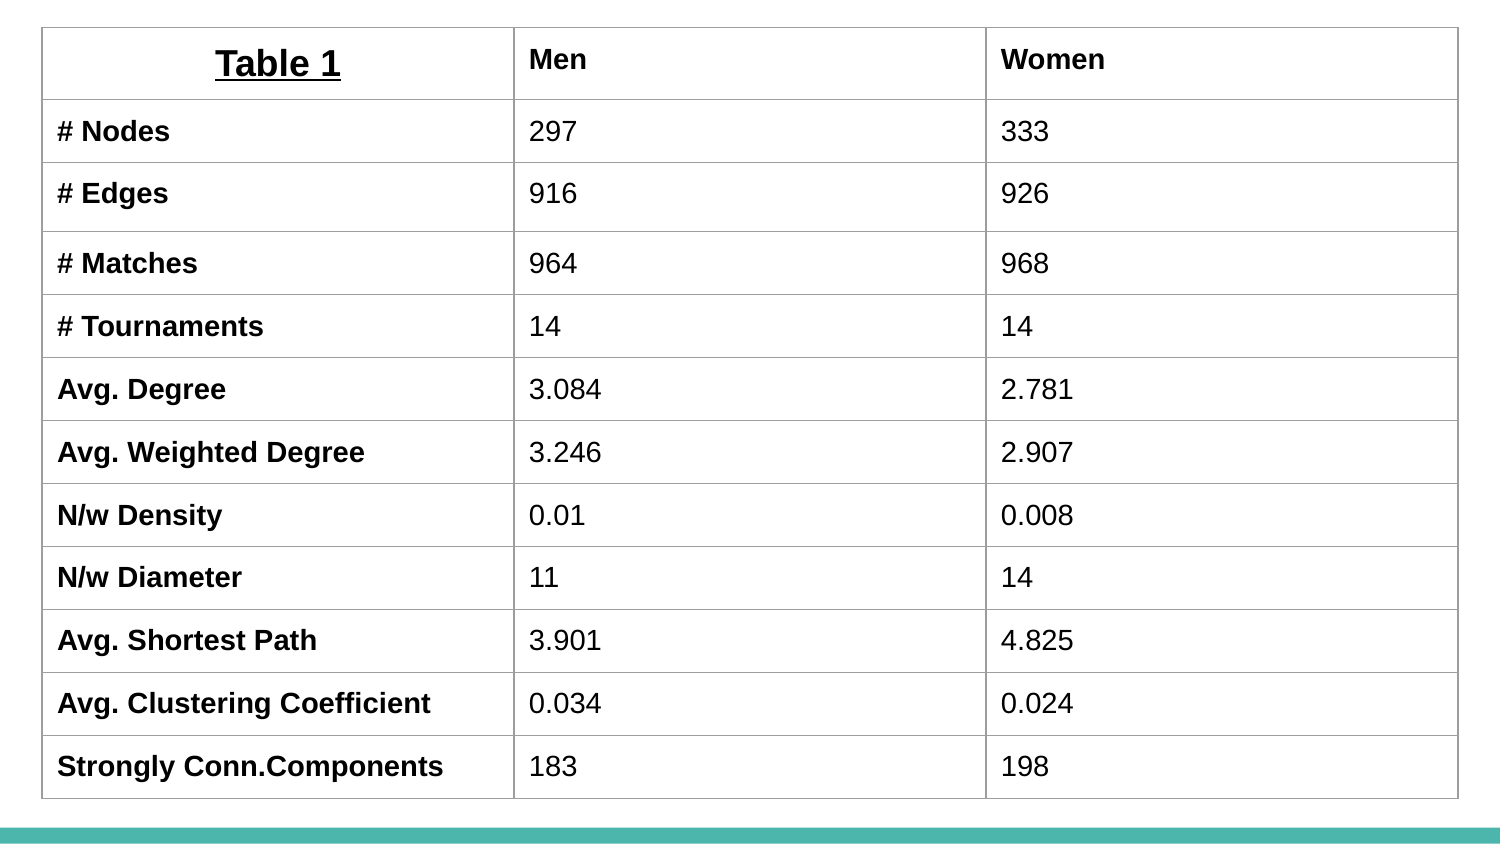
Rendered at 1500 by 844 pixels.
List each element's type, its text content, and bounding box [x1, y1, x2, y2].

table_cell 3.246 [515, 421, 985, 483]
table_cell # Nodes [43, 100, 513, 162]
table_cell Strongly Conn.Components [43, 736, 513, 798]
table_cell 3.901 [515, 610, 985, 672]
table_cell 0.024 [987, 673, 1457, 735]
table_cell 4.825 [987, 610, 1457, 672]
table_cell 183 [515, 736, 985, 798]
table_cell 916 [515, 163, 985, 231]
table_cell N/w Diameter [43, 547, 513, 609]
table_cell 968 [987, 232, 1457, 294]
table_cell 2.907 [987, 421, 1457, 483]
table_cell Avg. Shortest Path [43, 610, 513, 672]
table_header Table 1 [43, 28, 513, 99]
table_cell 297 [515, 100, 985, 162]
table_cell 0.034 [515, 673, 985, 735]
table_cell 0.01 [515, 484, 985, 546]
table_cell 2.781 [987, 358, 1457, 420]
table_cell Avg. Degree [43, 358, 513, 420]
table_cell 11 [515, 547, 985, 609]
table_header Men [515, 28, 985, 99]
table_cell # Edges [43, 163, 513, 231]
table_cell Avg. Clustering Coefficient [43, 673, 513, 735]
table_cell 14 [515, 295, 985, 357]
table_cell # Matches [43, 232, 513, 294]
table_cell 198 [987, 736, 1457, 798]
table_cell 14 [987, 547, 1457, 609]
table_cell 14 [987, 295, 1457, 357]
table_cell # Tournaments [43, 295, 513, 357]
table_cell 3.084 [515, 358, 985, 420]
table_header Women [987, 28, 1457, 99]
table_cell 333 [987, 100, 1457, 162]
table_cell Avg. Weighted Degree [43, 421, 513, 483]
table_cell N/w Density [43, 484, 513, 546]
table_cell 926 [987, 163, 1457, 231]
table_cell 964 [515, 232, 985, 294]
table_cell 0.008 [987, 484, 1457, 546]
